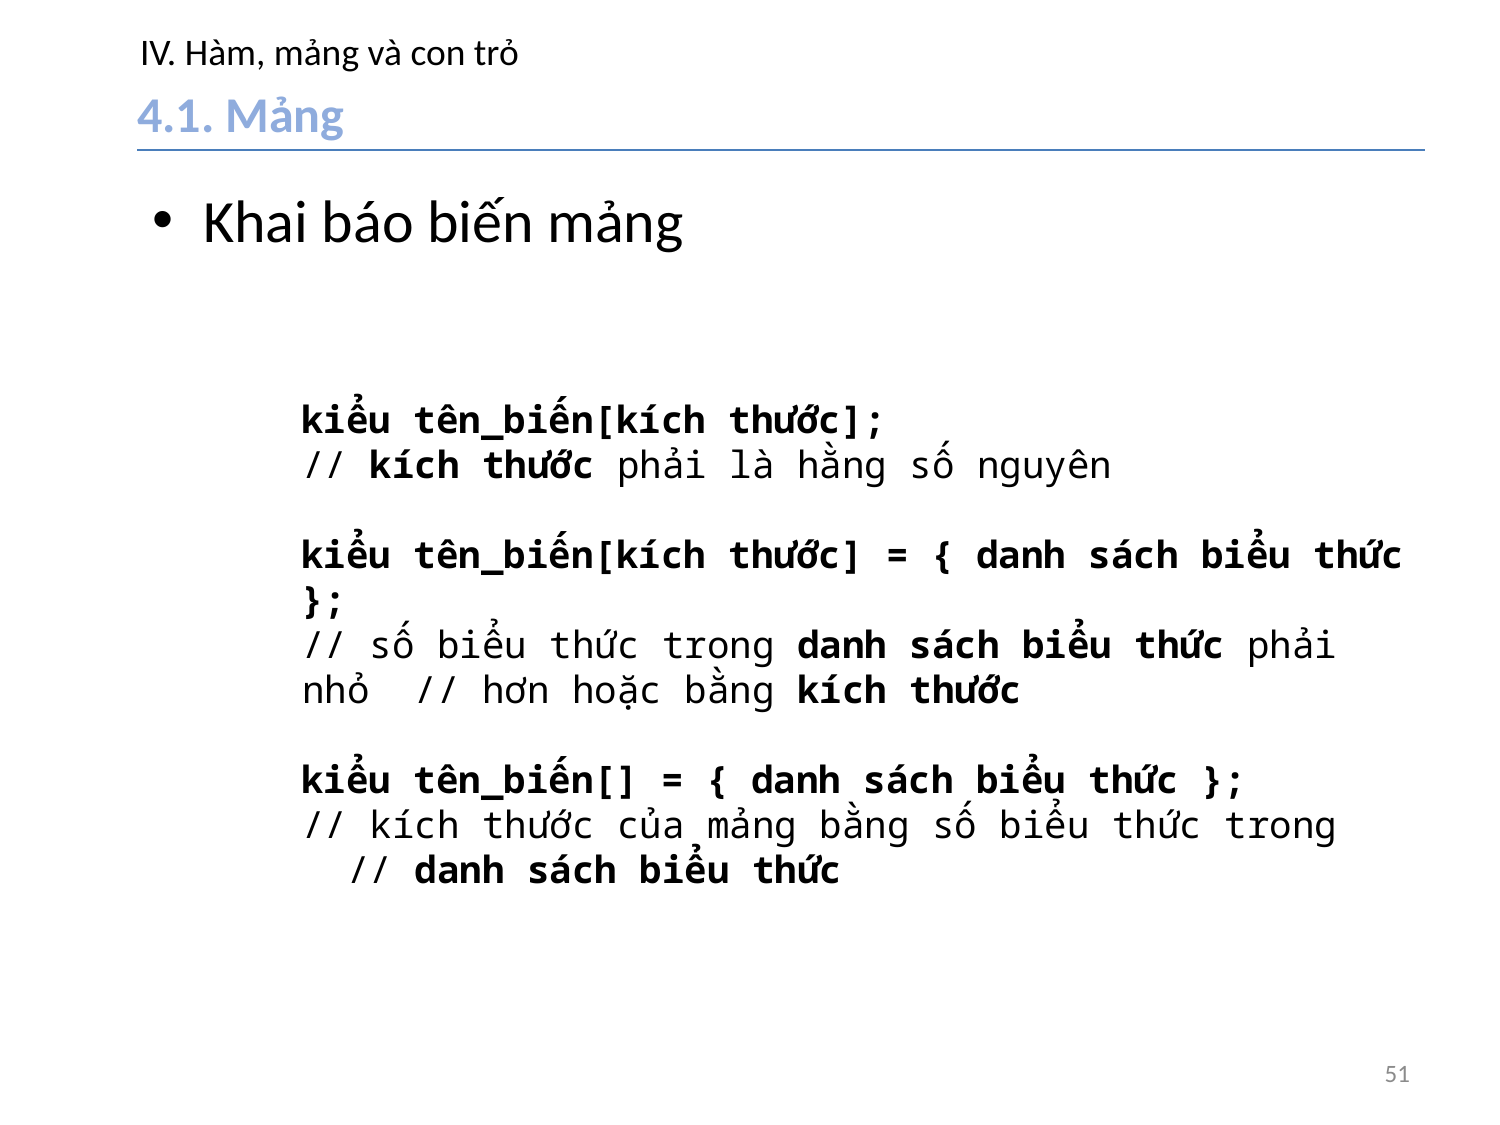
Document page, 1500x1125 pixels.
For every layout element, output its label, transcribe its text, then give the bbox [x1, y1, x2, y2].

list kiểu tên_biến[kích thước]; // kích thước phải là hằng số nguyên kiểu tên_biến[kích thước] = { danh sách biểu thức }; // số biểu thức trong danh sách biểu thức phải nhỏ // hơn hoặc bằng kích thước kiểu tên_biến[] = { danh sách biểu thức }; // kích thước của mảng bằng số biểu thức trong // danh sách biểu thức [137, 275, 1425, 1013]
list Khai báo biến mảng [137, 174, 1425, 263]
title IV. Hàm, mảng và con trỏ [125, 24, 1425, 75]
list 4.1. Mảng [99, 75, 1425, 150]
slide_number 51 [1074, 1042, 1425, 1103]
